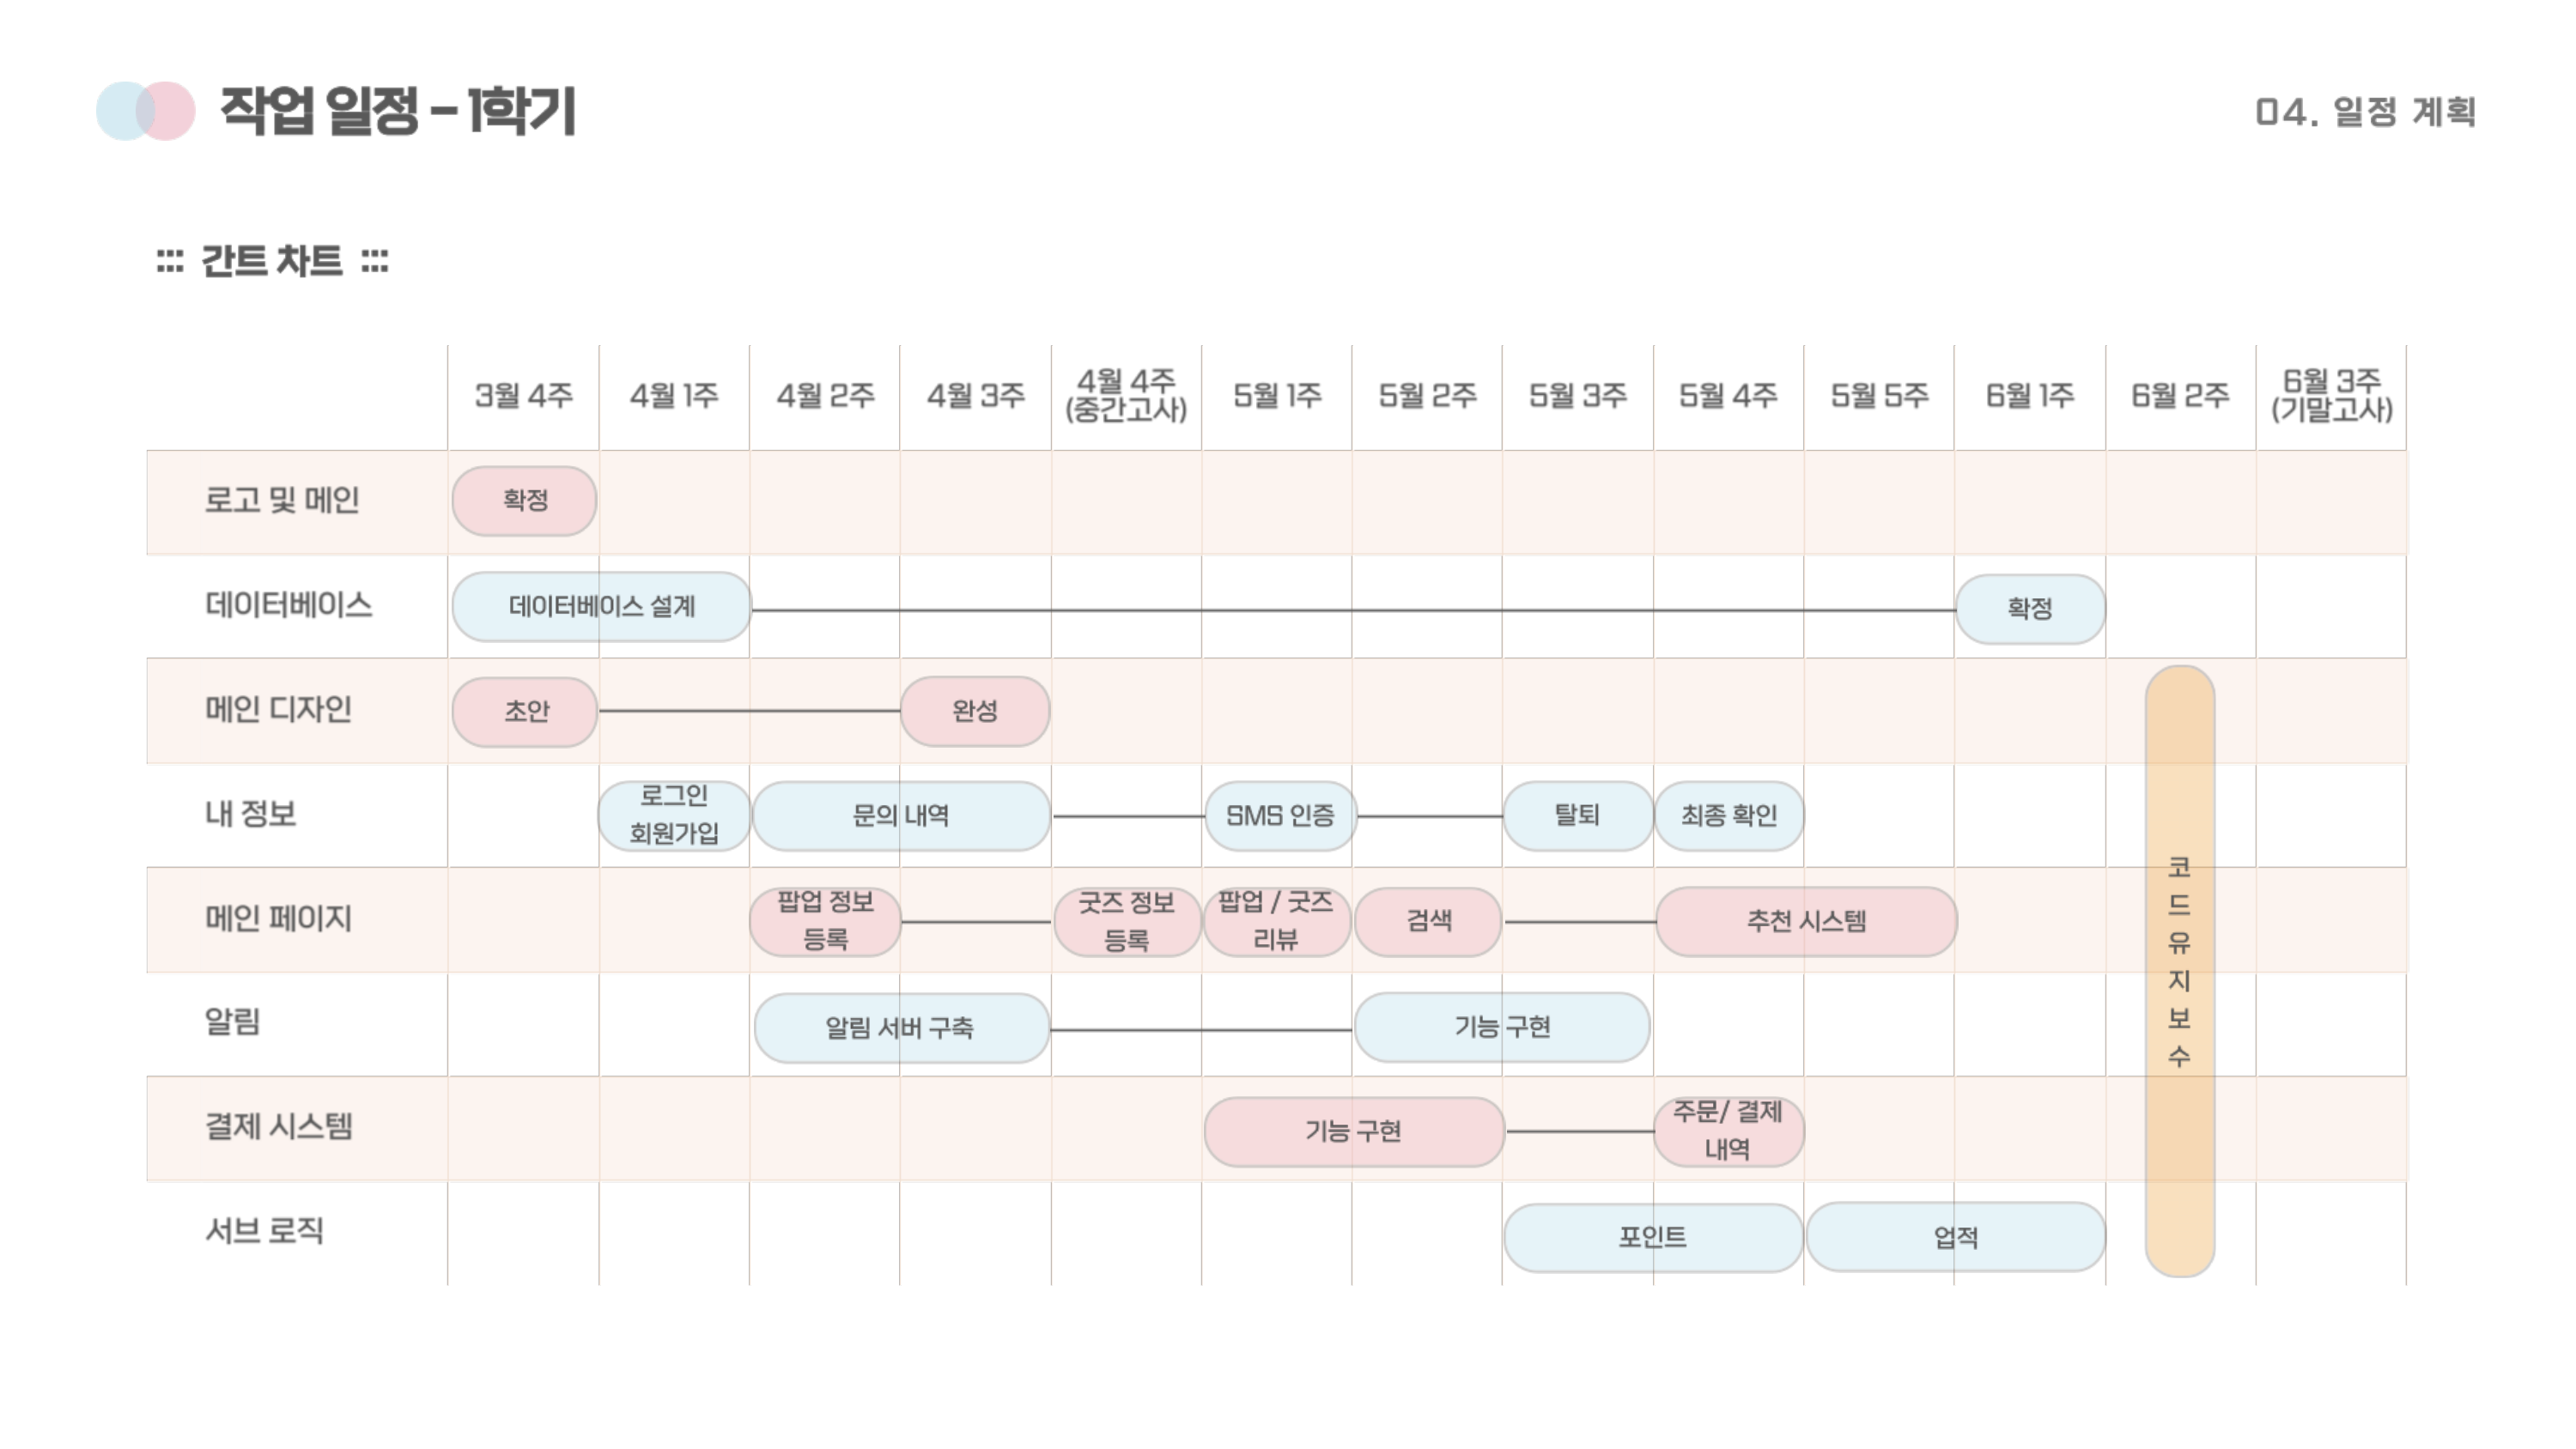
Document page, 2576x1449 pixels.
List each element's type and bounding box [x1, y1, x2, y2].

text_box [452, 571, 754, 643]
text_box [1955, 573, 2107, 646]
text_box [1656, 780, 1806, 789]
text_box [1506, 1127, 1642, 1137]
text_box [1203, 1096, 1507, 1168]
text_box [2229, 935, 2488, 1008]
text_box [1656, 886, 1959, 958]
text_box [902, 918, 1033, 927]
text_box [1354, 991, 1651, 1064]
text_box [1504, 1202, 1805, 1275]
text_box [753, 992, 1051, 999]
text_box [1521, 918, 1657, 927]
text_box [752, 780, 1053, 787]
text_box [1354, 886, 1504, 891]
text_box [1806, 1201, 2107, 1273]
text_box [900, 676, 1052, 681]
text_box [749, 886, 754, 959]
text_box [452, 676, 598, 680]
text_box [606, 706, 878, 717]
text_box [1071, 811, 1190, 822]
text_box [596, 780, 605, 852]
text_box [1050, 1026, 1352, 1035]
text_box [452, 465, 598, 469]
text_box [1358, 811, 1455, 822]
text_box [752, 606, 1949, 615]
text_box [1502, 780, 1656, 785]
text_box [1205, 780, 1358, 787]
text_box [1873, 935, 2134, 1008]
picture [0, 0, 2576, 1449]
